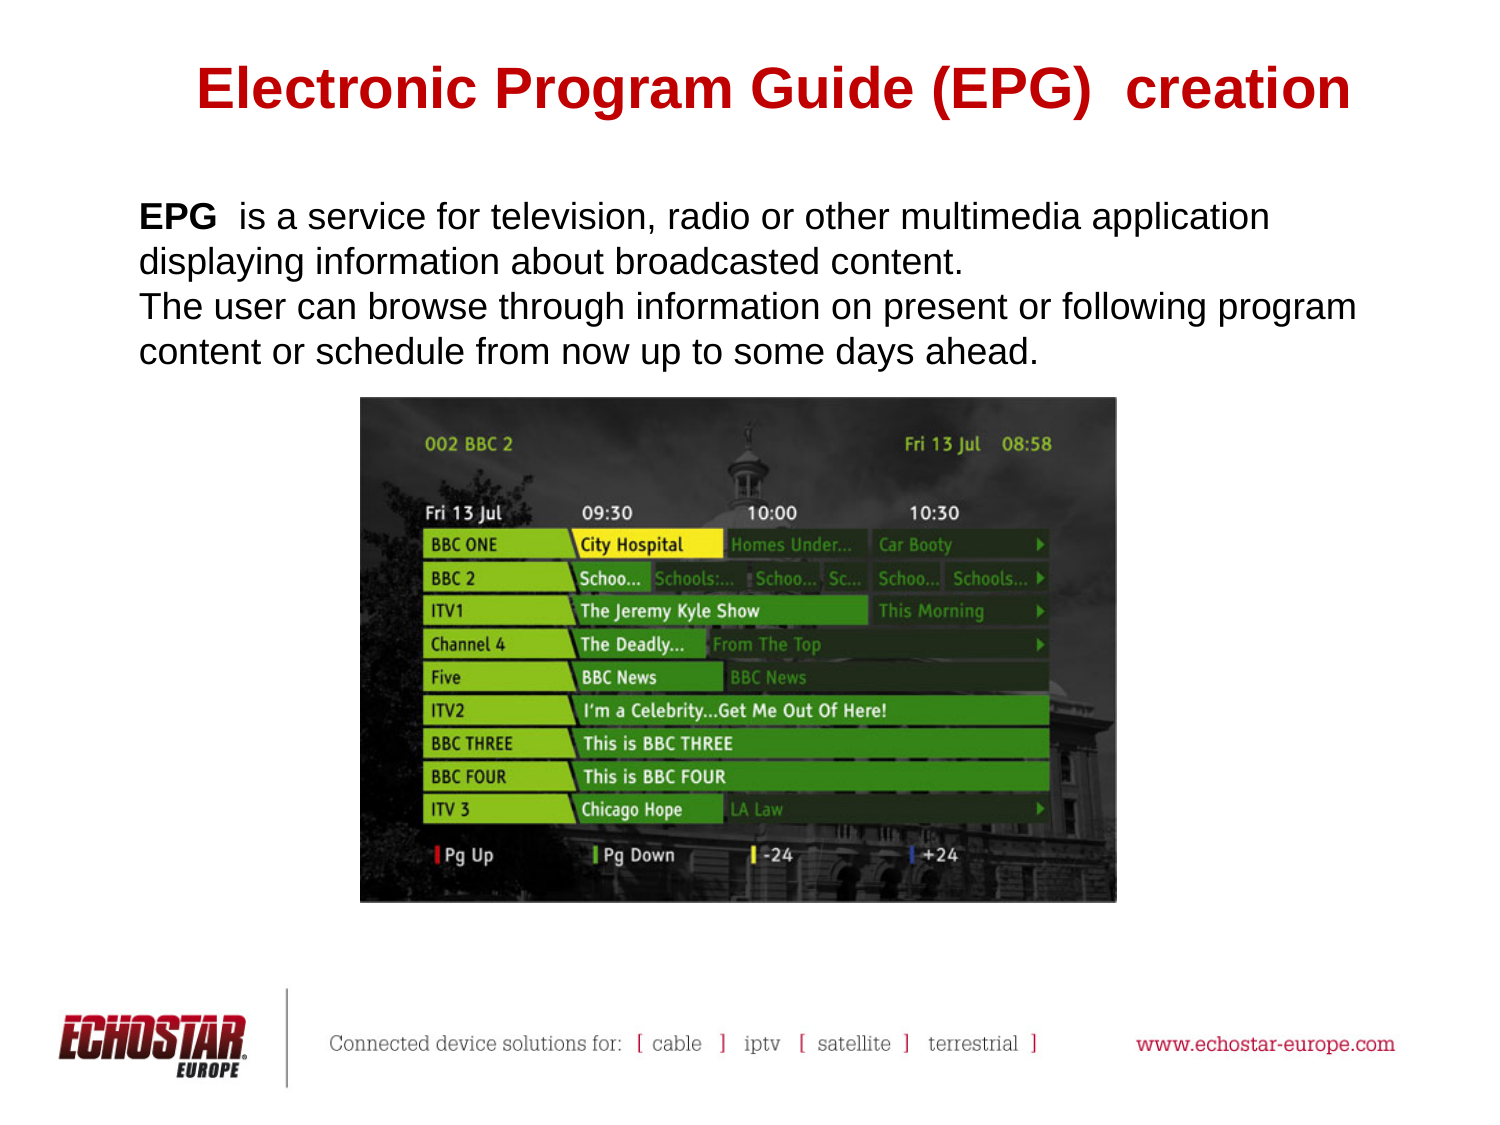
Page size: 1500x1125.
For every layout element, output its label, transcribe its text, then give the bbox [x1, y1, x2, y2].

title [75, 45, 1425, 149]
picture [359, 396, 1117, 904]
text_box EPG is a service for television, radio or other multimedia application displaying information about broadcasted content. The user can browse through information on present or following program content or schedule from now up to some days ahead. [123, 184, 1450, 380]
text_box Electronic Program Guide (EPG) creation [99, 42, 1450, 147]
picture [0, 963, 1500, 1125]
